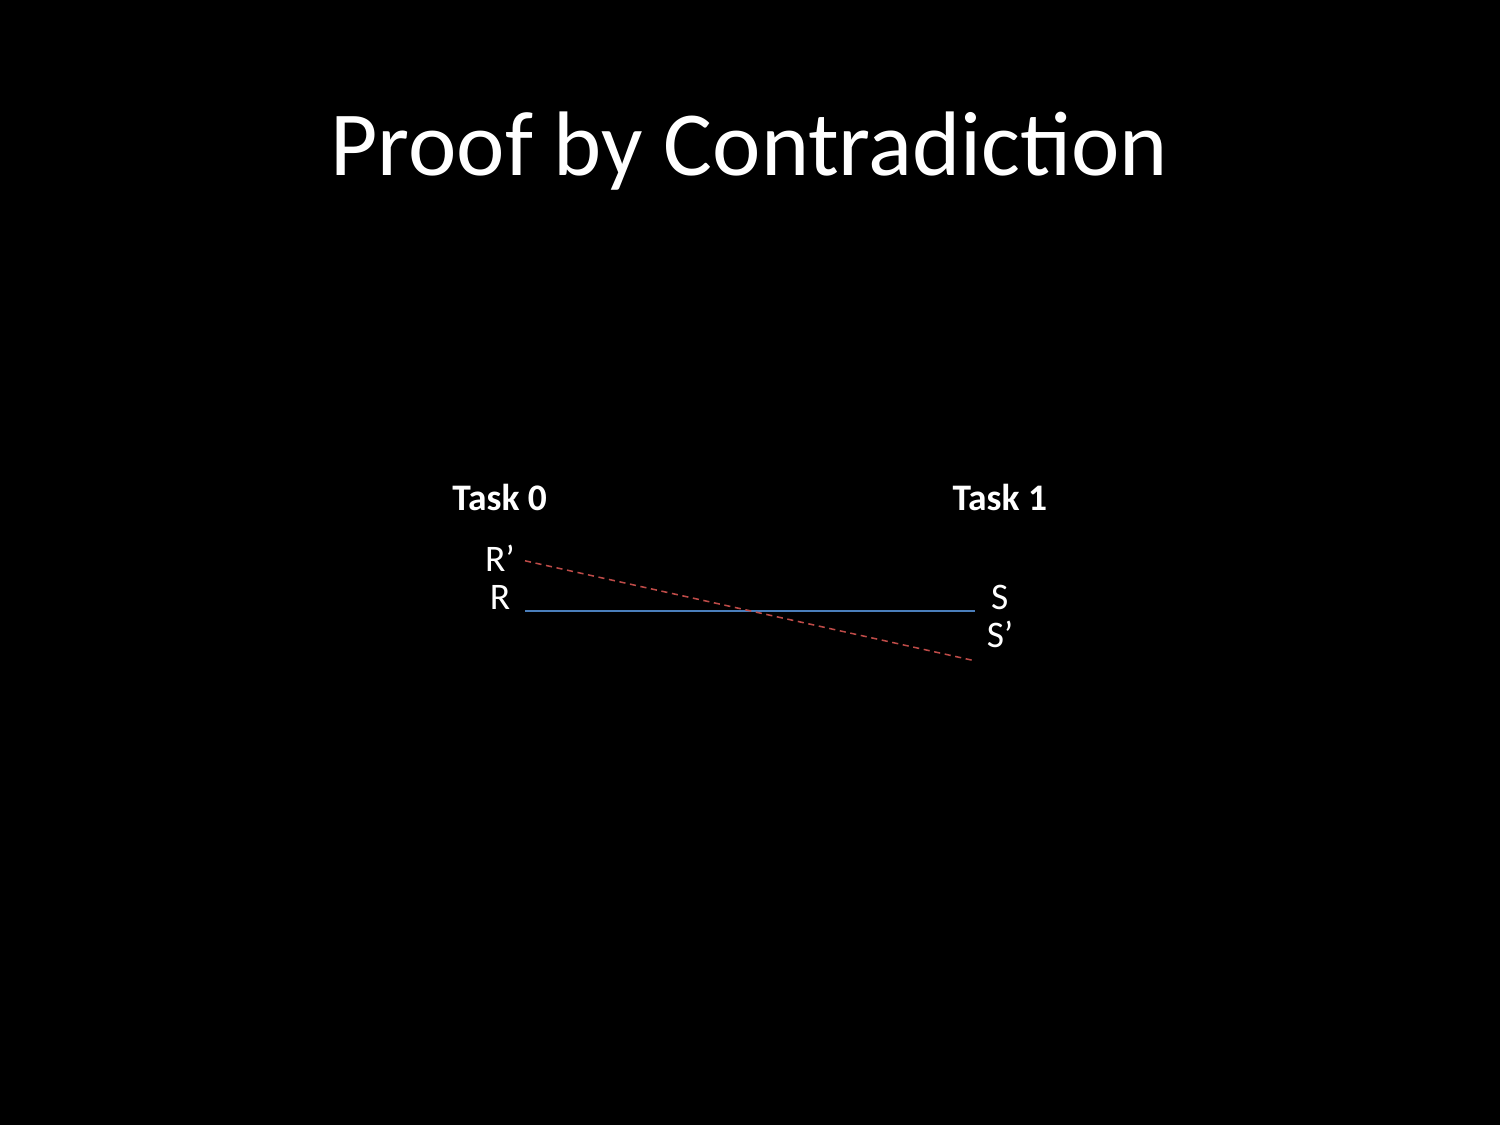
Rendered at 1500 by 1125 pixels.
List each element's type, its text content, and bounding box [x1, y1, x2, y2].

table_header Task 1 [750, 475, 1250, 536]
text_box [524, 560, 976, 662]
table_header Task 0 [250, 475, 750, 536]
table_cell R’ R [250, 536, 750, 664]
title Proof by Contradiction [75, 45, 1425, 233]
table_cell S S’ [750, 536, 1250, 664]
